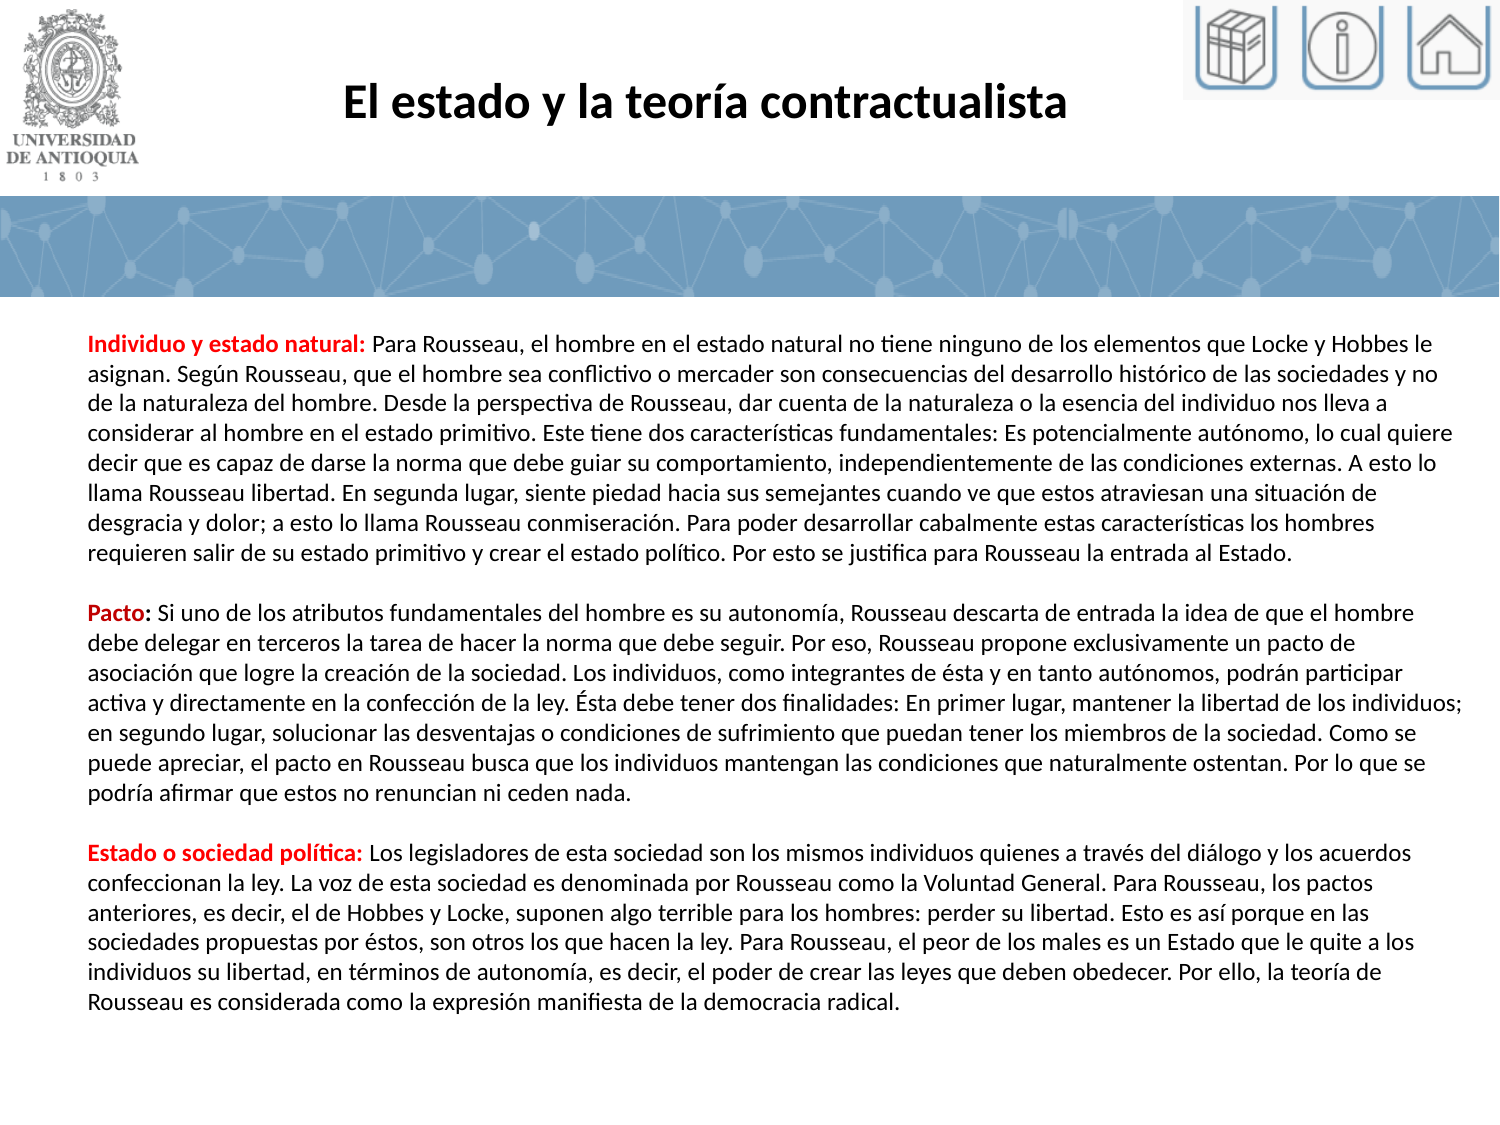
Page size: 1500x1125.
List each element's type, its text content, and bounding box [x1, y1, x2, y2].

picture [1182, 0, 1500, 100]
picture [6, 8, 139, 183]
picture [0, 196, 1500, 297]
text_box El estado y la teoría contractualista [328, 61, 1084, 137]
text_box Individuo y estado natural: Para Rousseau, el hombre en el estado natural no tiene ninguno de los elementos que Locke y Hobbes le asignan. Según Rousseau, que el hombre sea conflictivo o mercader son consecuencias del desarrollo histórico de las sociedades y no de la naturaleza del hombre. Desde la perspectiva de Rousseau, dar cuenta de la naturaleza o la esencia del individuo nos lleva a considerar al hombre en el estado primitivo. Este tiene dos características fundamentales: Es potencialmente autónomo, lo cual quiere decir que es capaz de darse la norma que debe guiar su comportamiento, independientemente de las condiciones externas. A esto lo llama Rousseau libertad. En segunda lugar, siente piedad hacia sus semejantes cuando ve que estos atraviesan una situación de desgracia y dolor; a esto lo llama Rousseau conmiseración. Para poder desarrollar cabalmente estas características los hombres requieren salir de su estado primitivo y crear el estado político. Por esto se justifica para Rousseau la entrada al Estado. Pacto: Si uno de los atributos fundamentales del hombre es su autonomía, Rousseau descarta de entrada la idea de que el hombre debe delegar en terceros la tarea de hacer la norma que debe seguir. Por eso, Rousseau propone exclusivamente un pacto de asociación que logre la creación de la sociedad. Los individuos, como integrantes de ésta y en tanto autónomos, podrán participar activa y directamente en la confección de la ley. Ésta debe tener dos finalidades: En primer lugar, mantener la libertad de los individuos; en segundo lugar, solucionar las desventajas o condiciones de sufrimiento que puedan tener los miembros de la sociedad. Como se puede apreciar, el pacto en Rousseau busca que los individuos mantengan las condiciones que naturalmente ostentan. Por lo que se podría afirmar que estos no renuncian ni ceden nada. Estado o sociedad política: Los legisladores de esta sociedad son los mismos individuos quienes a través del diálogo y los acuerdos confeccionan la ley. La voz de esta sociedad es denominada por Rousseau como la Voluntad General. Para Rousseau, los pactos anteriores, es decir, el de Hobbes y Locke, suponen algo terrible para los hombres: perder su libertad. Esto es así porque en las sociedades propuestas por éstos, son otros los que hacen la ley. Para Rousseau, el peor de los males es un Estado que le quite a los individuos su libertad, en términos de autonomía, es decir, el poder de crear las leyes que deben obedecer. Por ello, la teoría de Rousseau es considerada como la expresión manifiesta de la democracia radical. [72, 319, 1483, 1054]
